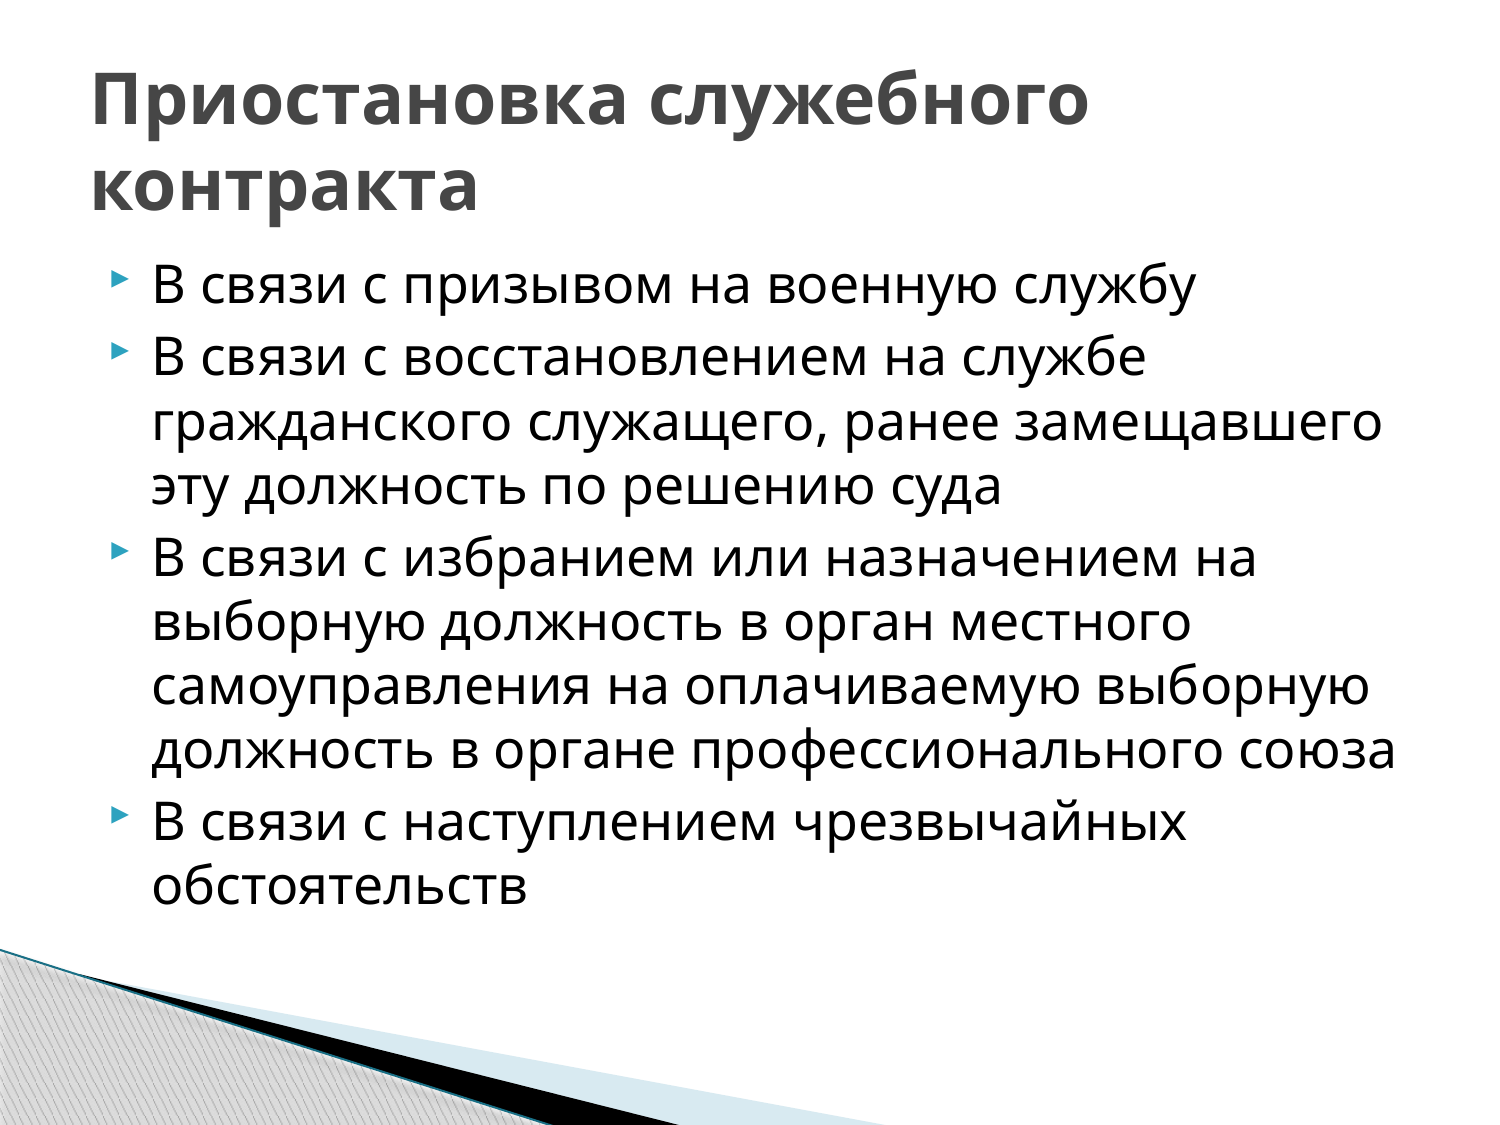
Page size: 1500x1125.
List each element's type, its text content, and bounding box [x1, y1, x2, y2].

list В связи с призывом на военную службу В связи с восстановлением на службе гражданского служащего, ранее замещавшего эту должность по решению суда В связи с избранием или назначением на выборную должность в орган местного самоуправления на оплачиваемую выборную должность в органе профессионального союза В связи с наступлением чрезвычайных обстоятельств [75, 243, 1425, 986]
title Приостановка служебного контракта [75, 45, 1425, 233]
